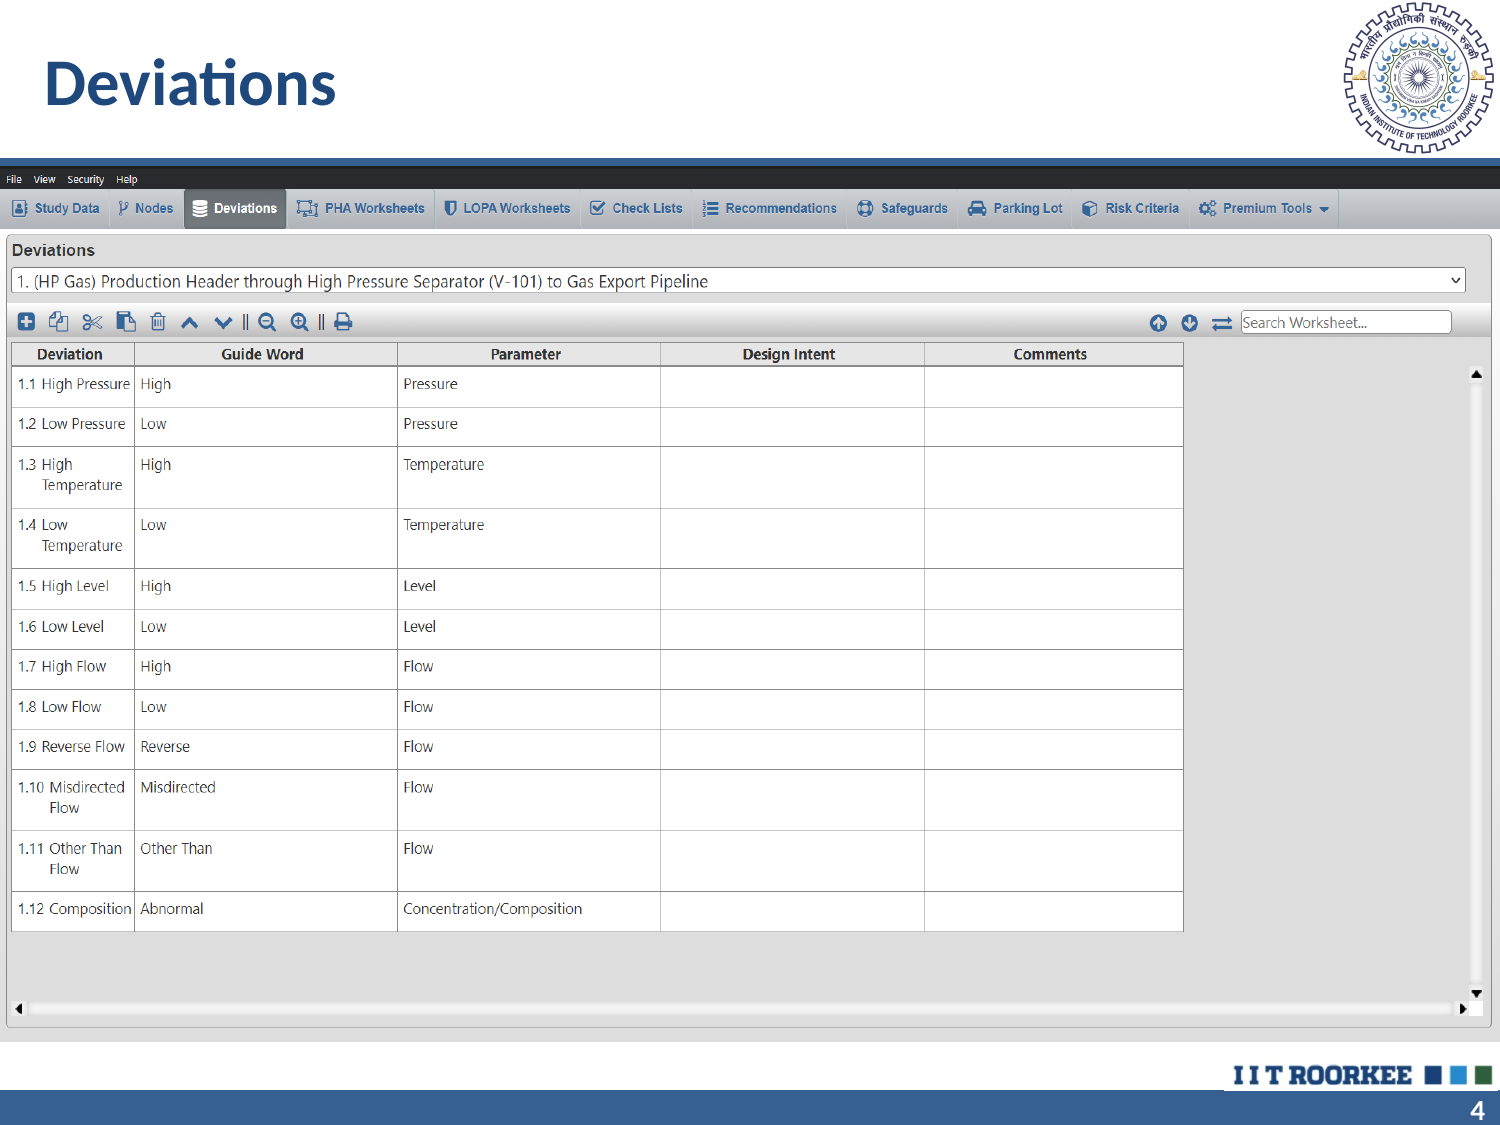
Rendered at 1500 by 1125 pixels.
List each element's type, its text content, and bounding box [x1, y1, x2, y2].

picture [1224, 1057, 1498, 1091]
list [0, 165, 1500, 1042]
title Deviations [29, 33, 1185, 125]
picture [1339, 0, 1500, 158]
